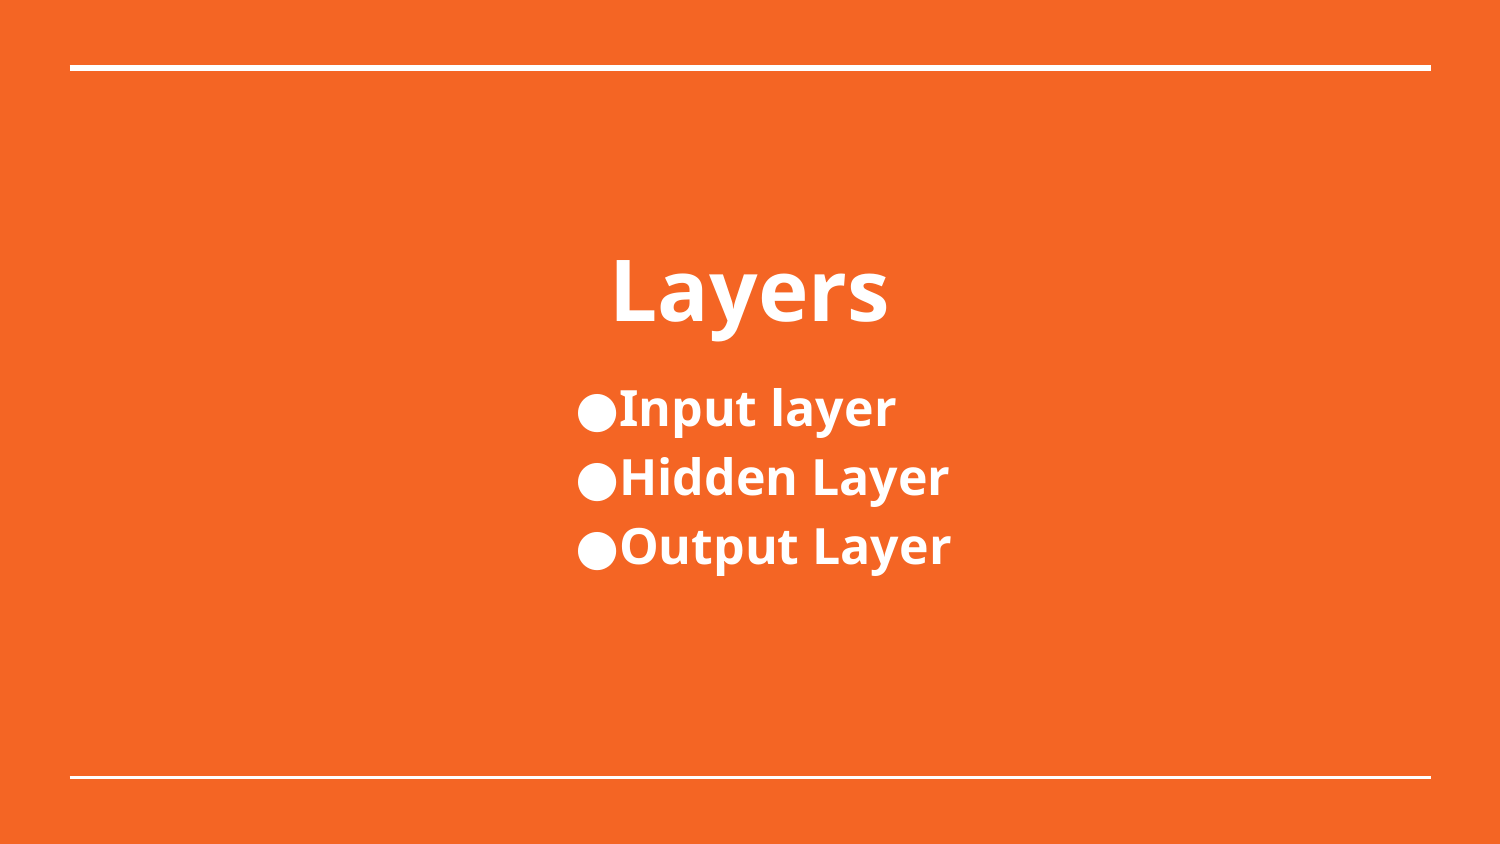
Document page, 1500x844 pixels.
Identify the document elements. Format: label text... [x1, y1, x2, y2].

title Layers Input layer Hidden Layer Output Layer [51, 221, 1449, 650]
